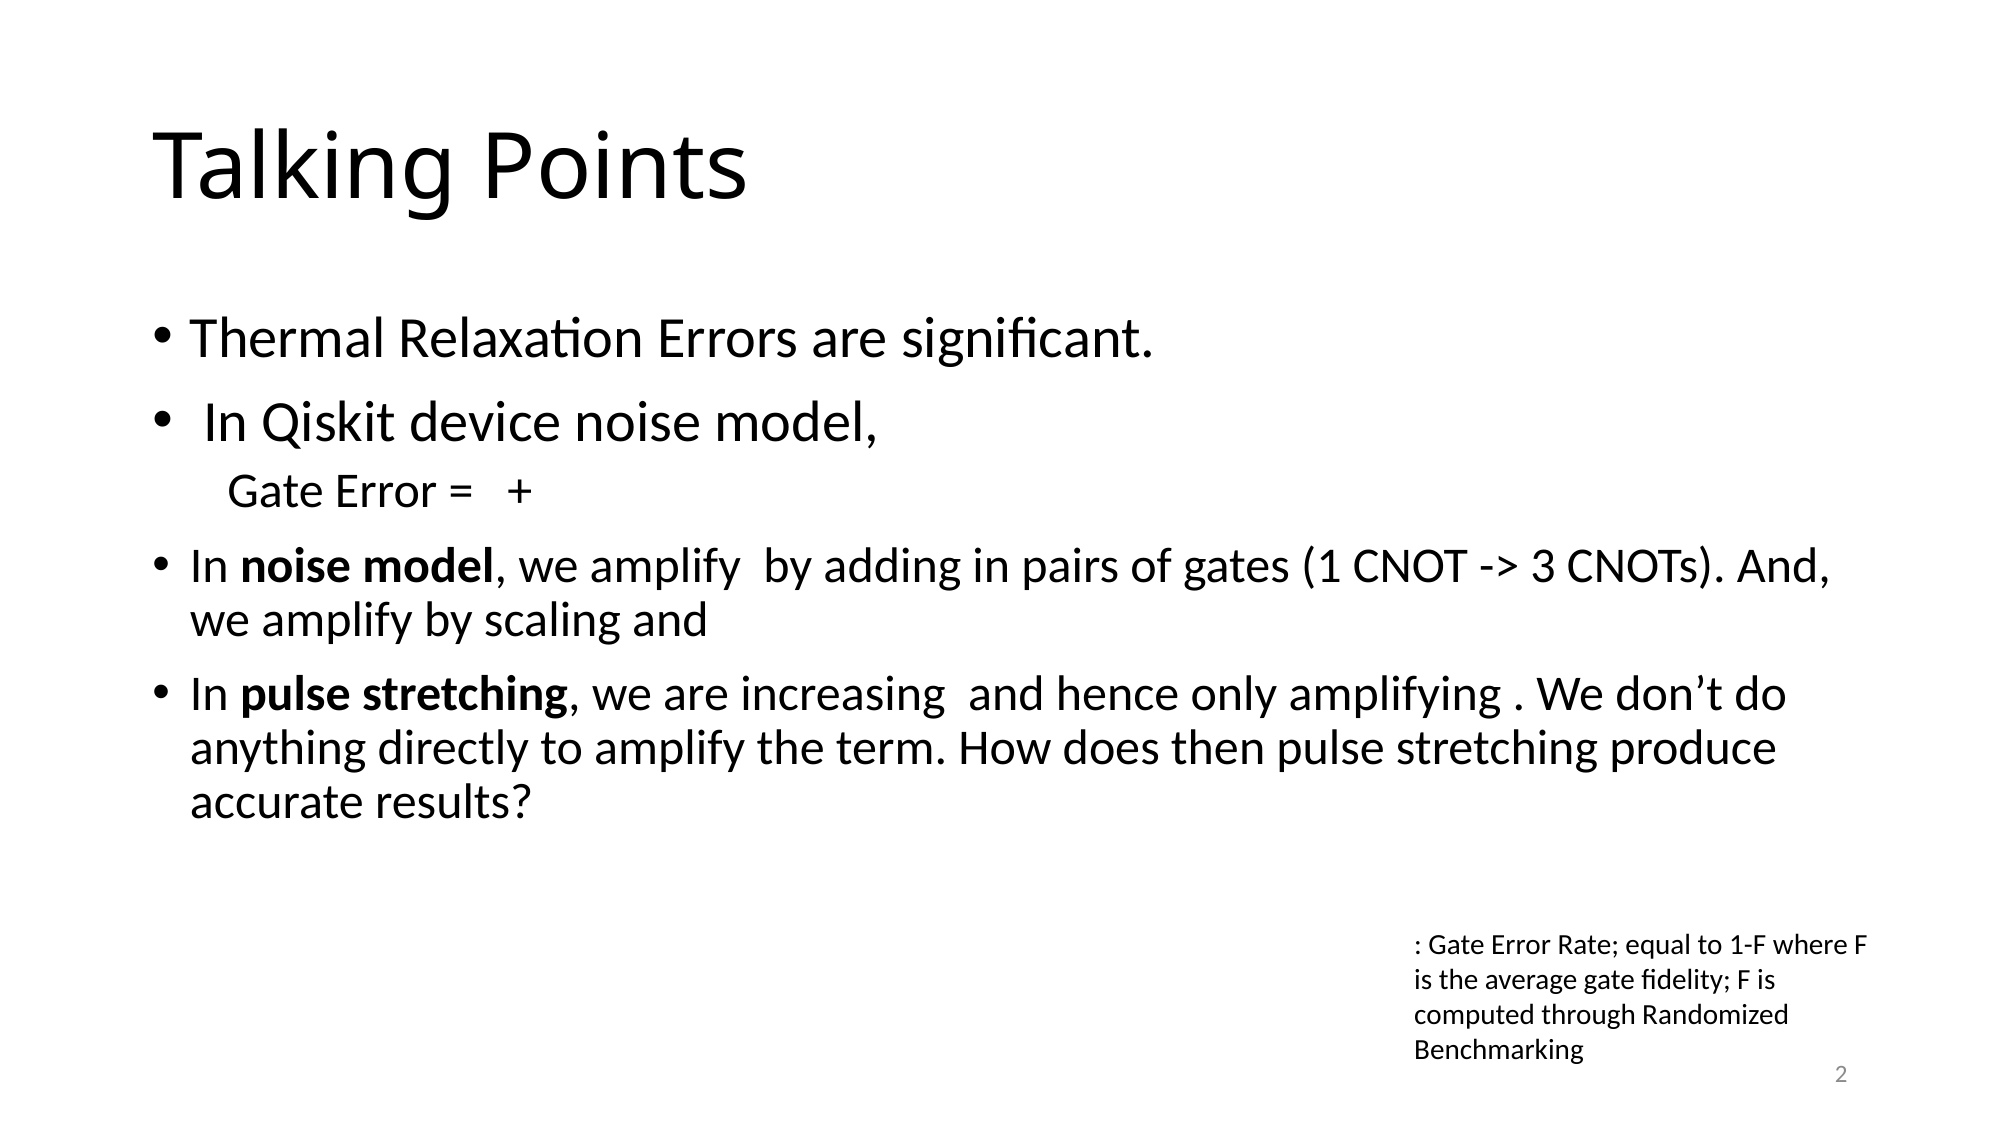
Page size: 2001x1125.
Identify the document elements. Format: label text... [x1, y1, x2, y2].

title Talking Points [137, 59, 1863, 278]
slide_number 2 [1412, 1042, 1863, 1103]
